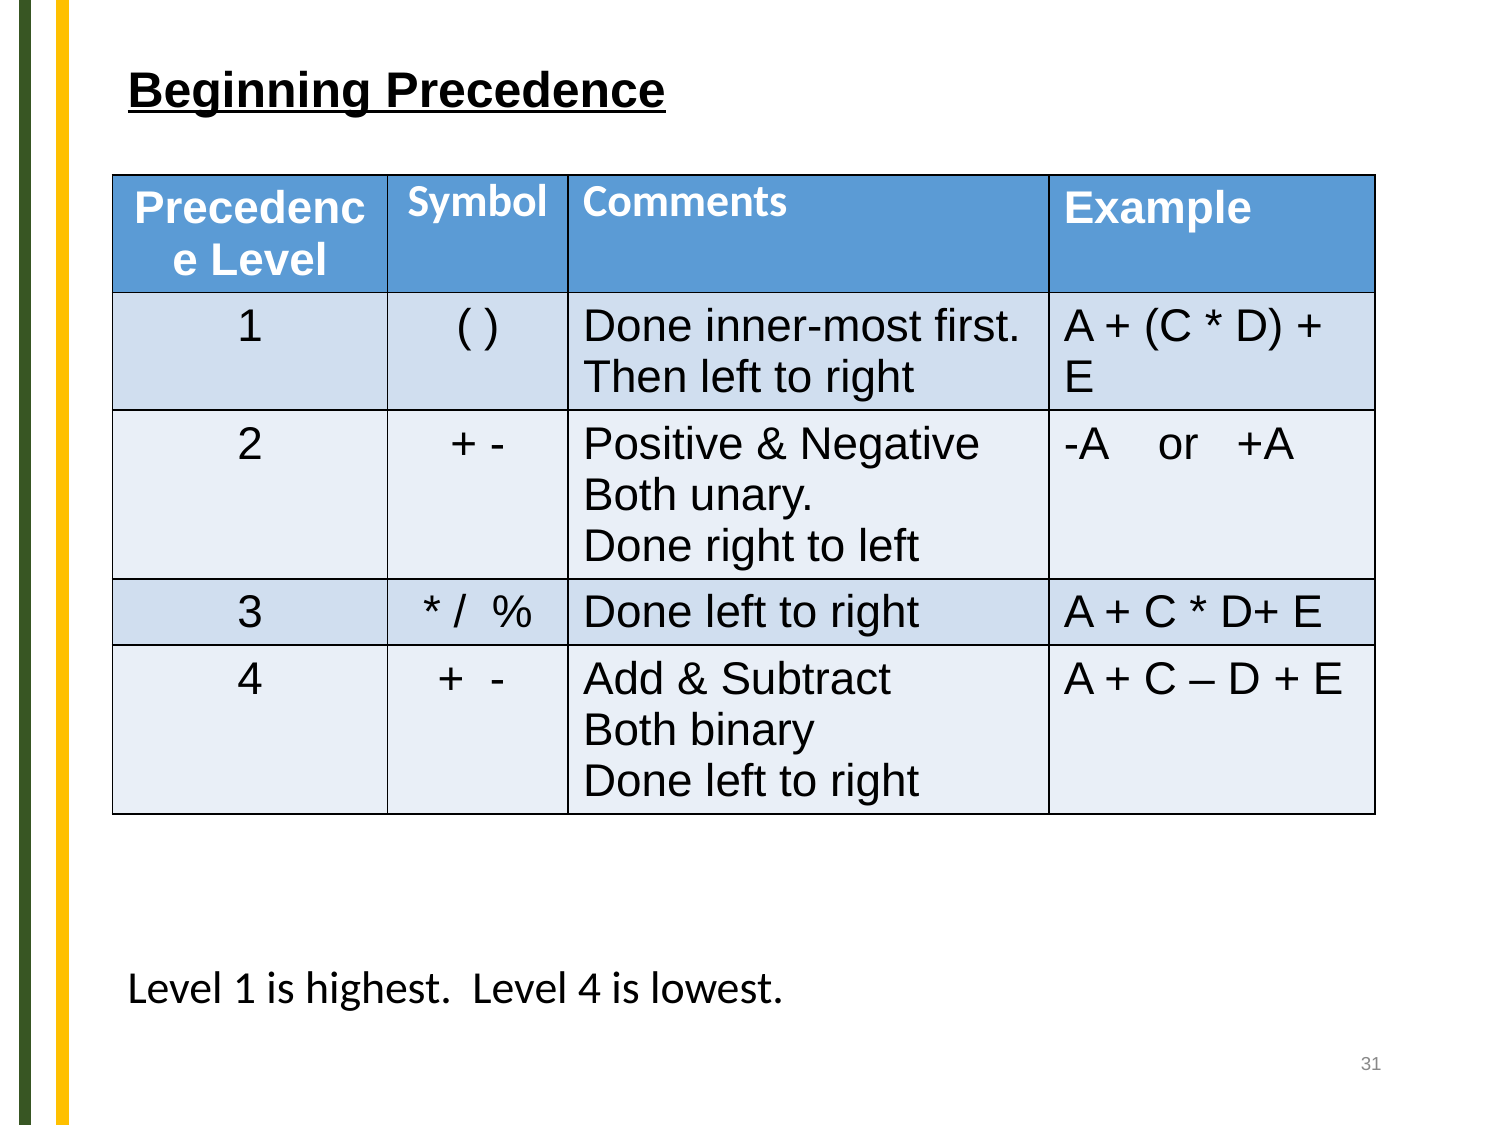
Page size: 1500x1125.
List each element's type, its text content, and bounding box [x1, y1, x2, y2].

table_cell A + C – D + E [1050, 646, 1374, 813]
table_cell 1 [113, 293, 387, 409]
table_header Symbol [388, 176, 567, 292]
table_cell ( ) [388, 293, 567, 409]
table_header Example [1050, 176, 1374, 292]
table_cell A + (C * D) + E [1050, 293, 1374, 409]
table_header Comments [569, 176, 1048, 292]
table_cell + - [388, 411, 567, 578]
table_cell -A or +A [1050, 411, 1374, 578]
text_box Beginning Precedence Level 1 is highest. Level 4 is lowest. [112, 49, 1413, 1025]
table_cell * / % [388, 580, 567, 644]
table_cell Done inner-most first. Then left to right [569, 293, 1048, 409]
table_cell Add & Subtract Both binary Done left to right [569, 646, 1048, 813]
table_cell + - [388, 646, 567, 813]
table_cell A + C * D+ E [1050, 580, 1374, 644]
table_cell 4 [113, 646, 387, 813]
table_cell 2 [113, 411, 387, 578]
table_cell 3 [113, 580, 387, 644]
table_cell Positive & Negative Both unary. Done right to left [569, 411, 1048, 578]
table_header Precedence Level [113, 176, 387, 292]
slide_number ‹#› [1059, 1042, 1397, 1083]
table_cell Done left to right [569, 580, 1048, 644]
